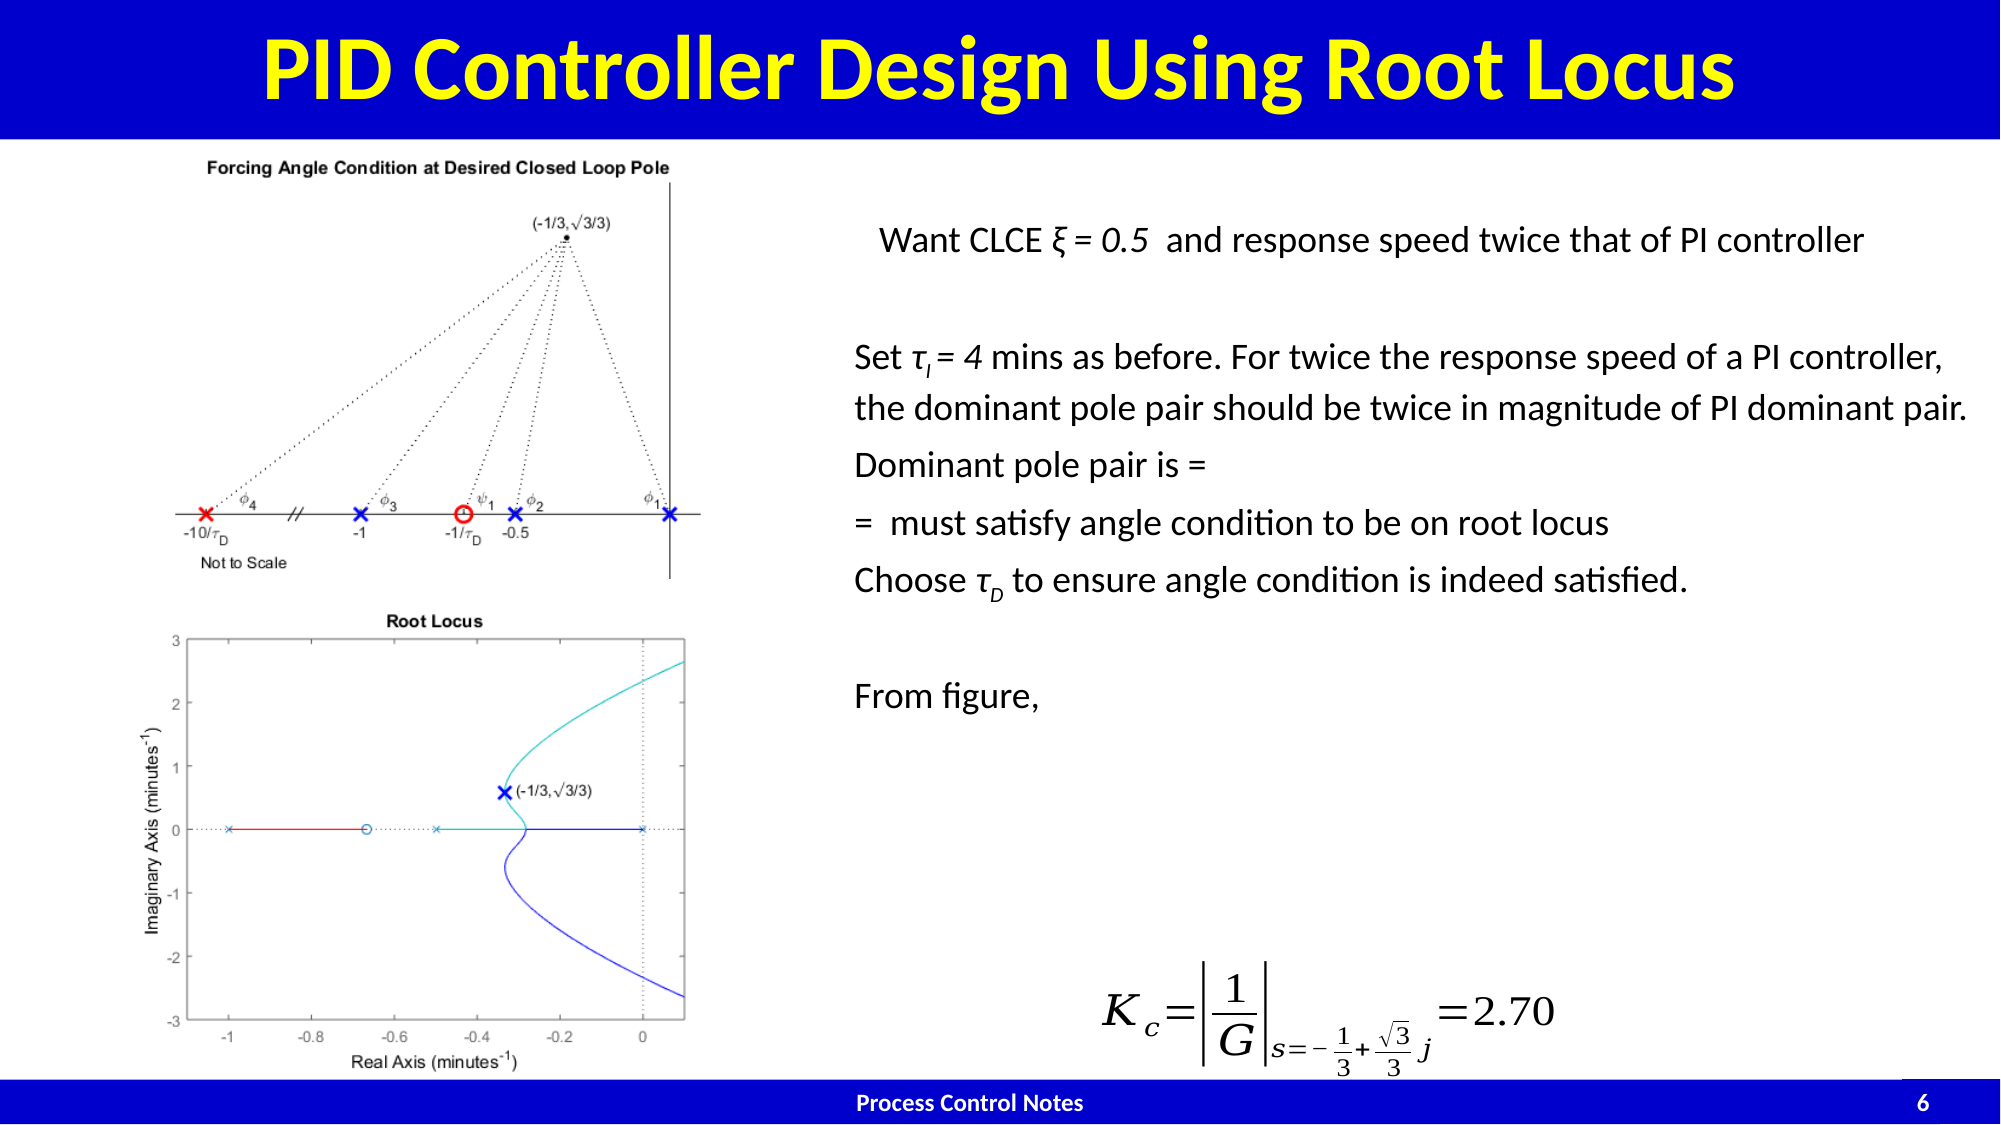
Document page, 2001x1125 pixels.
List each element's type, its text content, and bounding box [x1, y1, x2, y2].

title PID Controller Design Using Root Locus [0, 0, 2000, 140]
picture [87, 145, 765, 1074]
